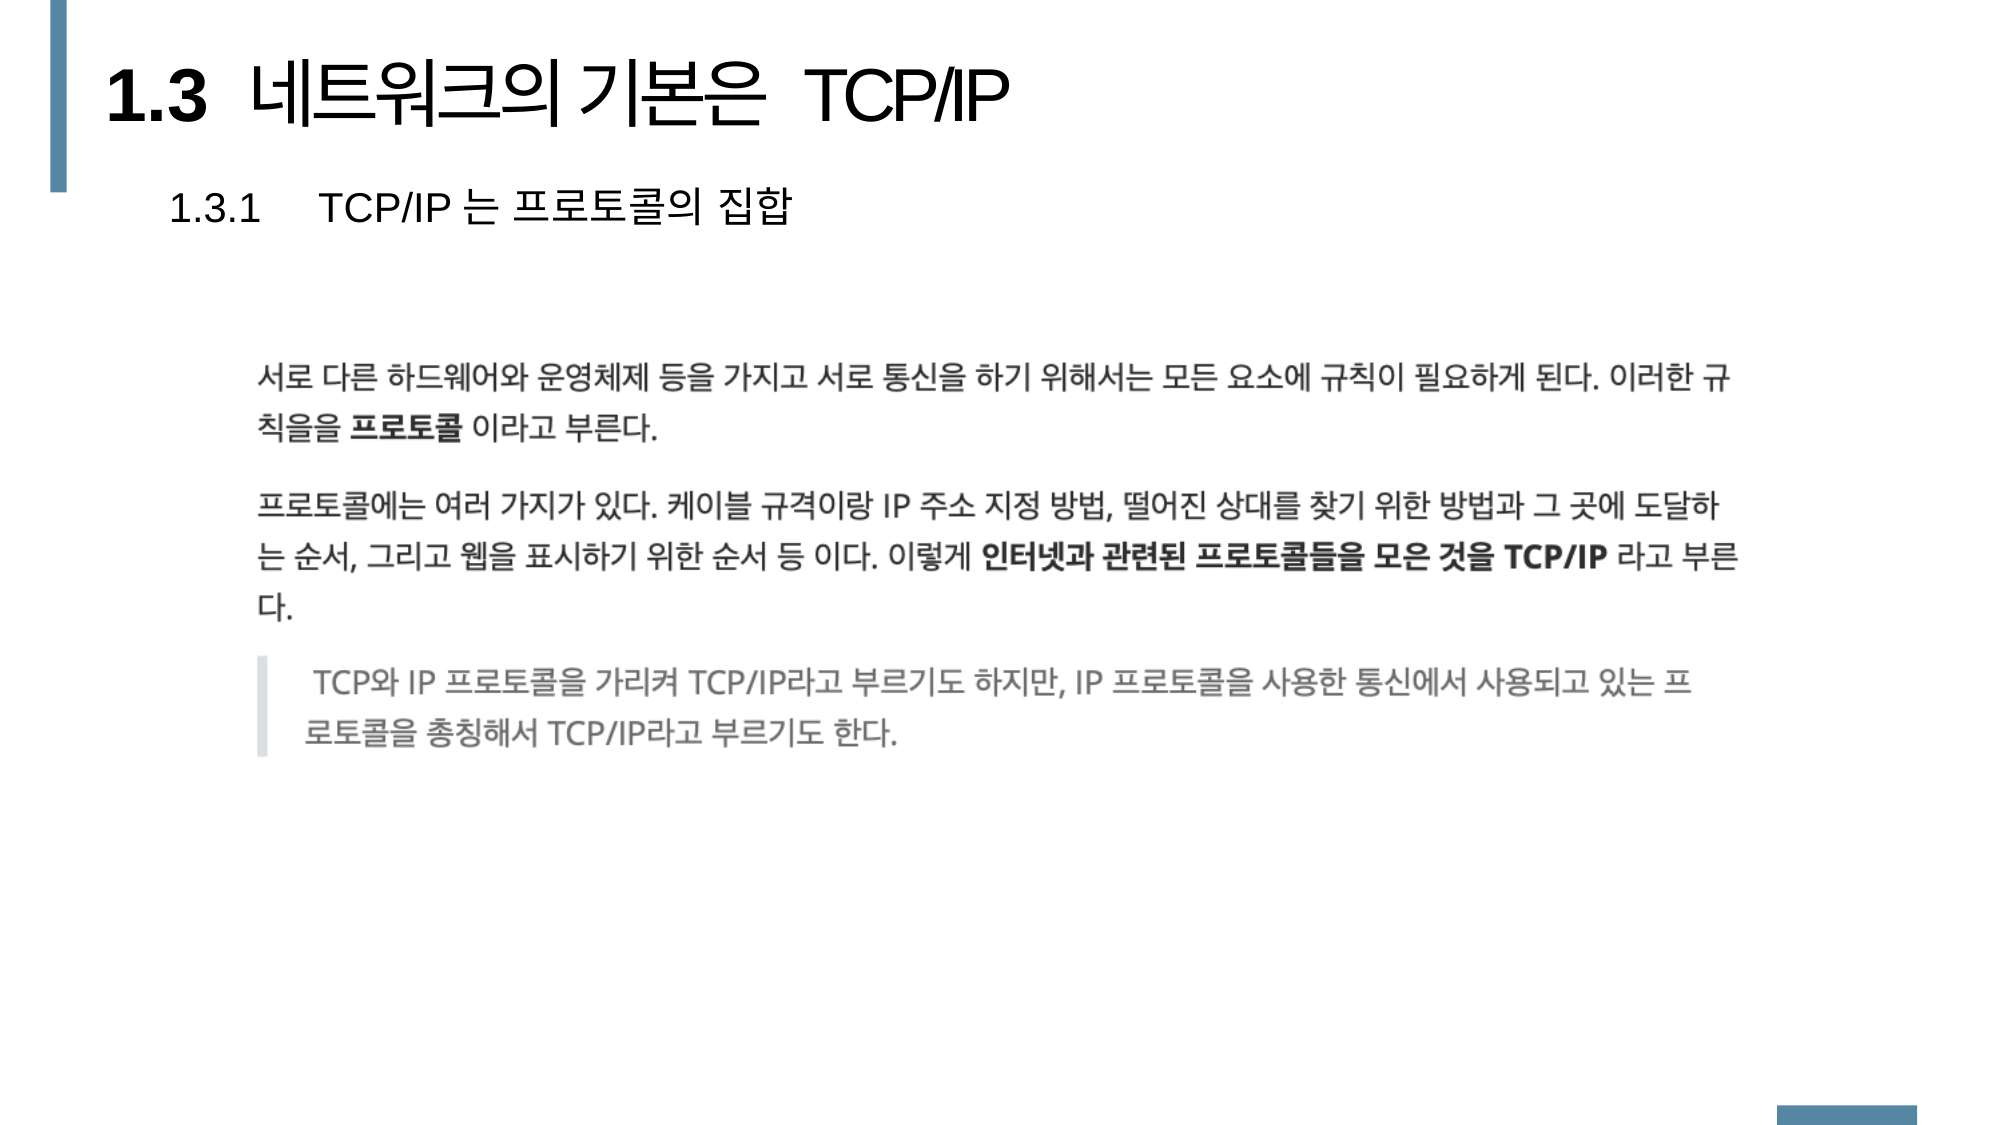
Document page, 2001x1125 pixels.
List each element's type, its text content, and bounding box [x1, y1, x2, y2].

text_box [1776, 1104, 1918, 1125]
text_box 1.3.1 TCP/IP는 프로토콜의 집합 [154, 173, 809, 239]
text_box 네트워크의 기본은 TCP/IP [233, 39, 1029, 144]
text_box 1.3 [90, 39, 225, 144]
picture [248, 348, 1752, 776]
text_box [49, 0, 68, 193]
